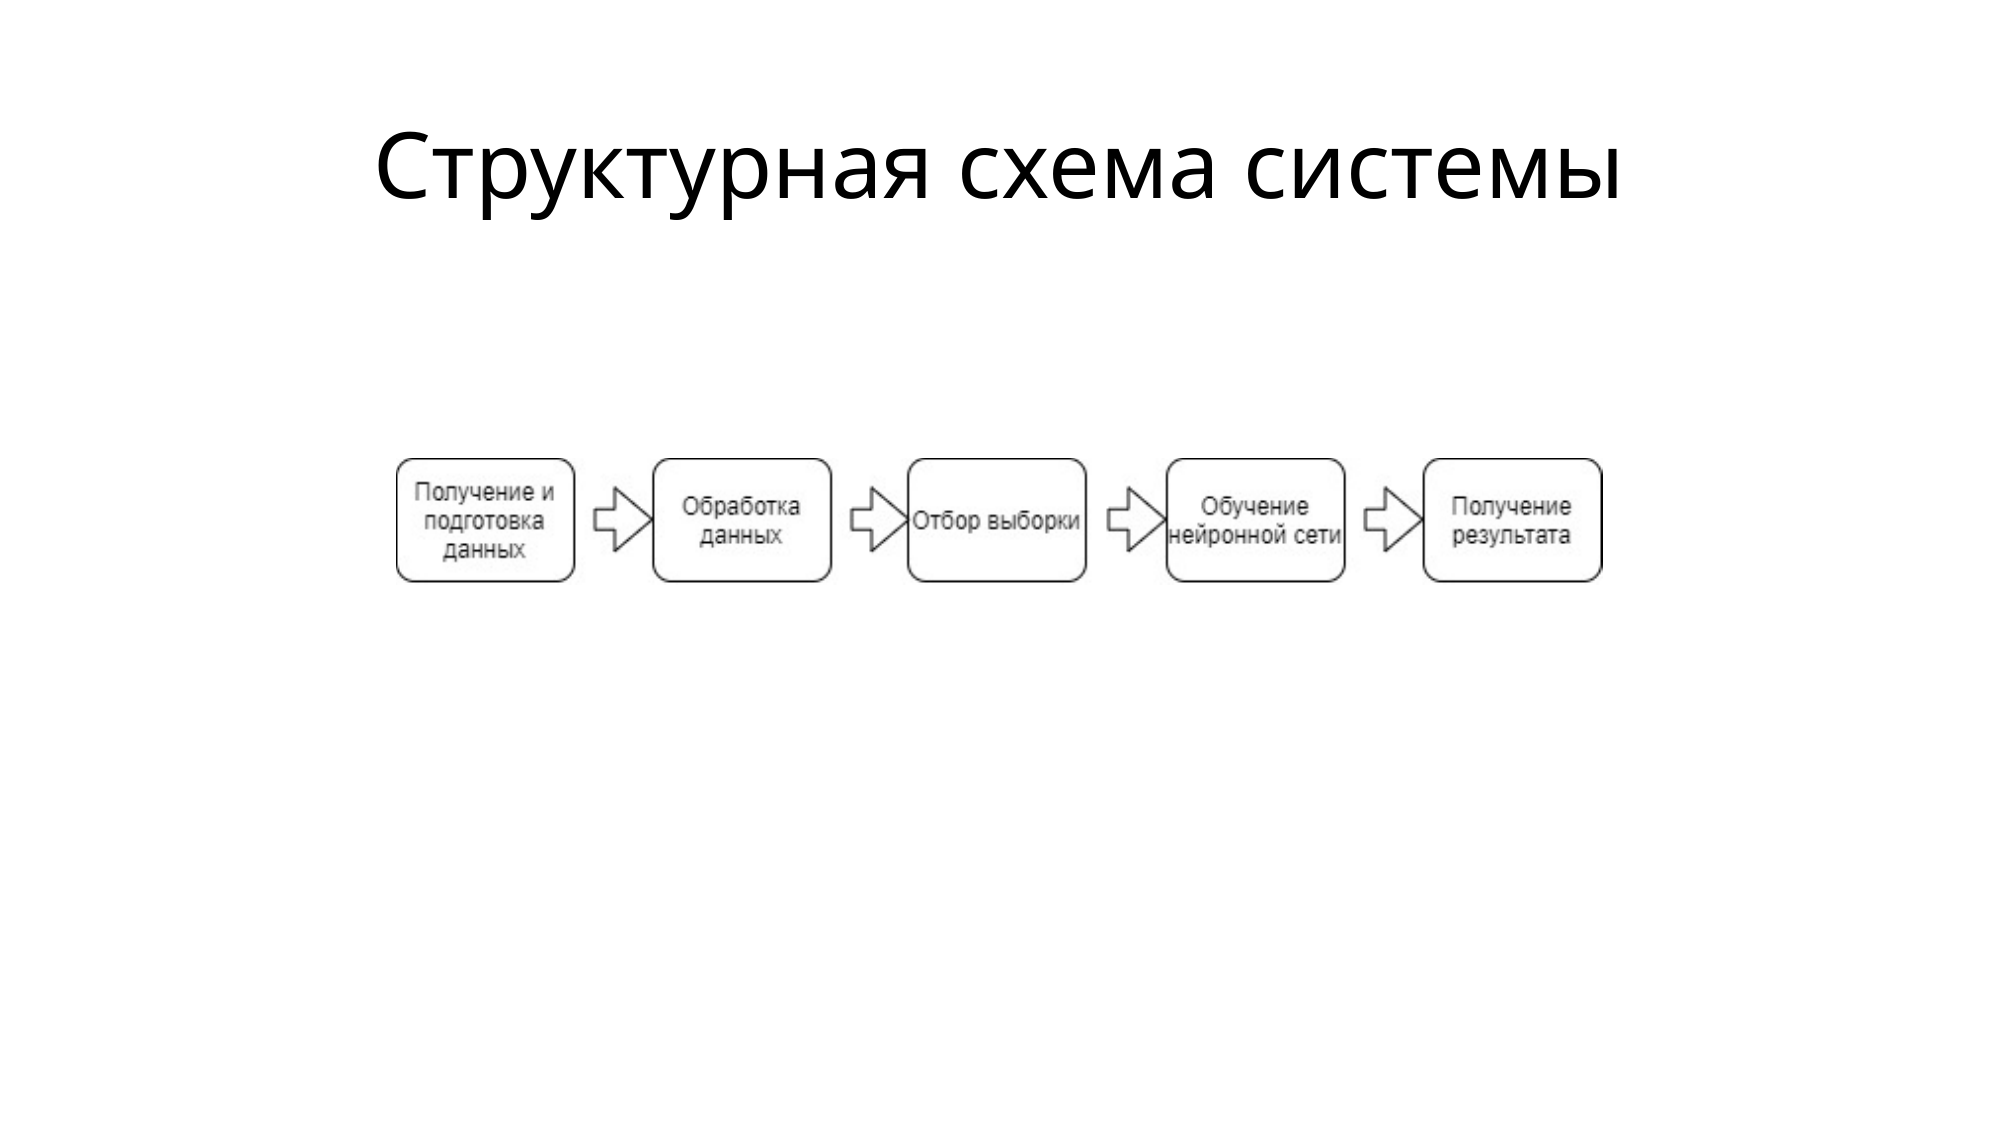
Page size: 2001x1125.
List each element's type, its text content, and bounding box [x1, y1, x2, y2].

title Структурная схема системы [137, 59, 1863, 278]
picture [396, 458, 1603, 585]
